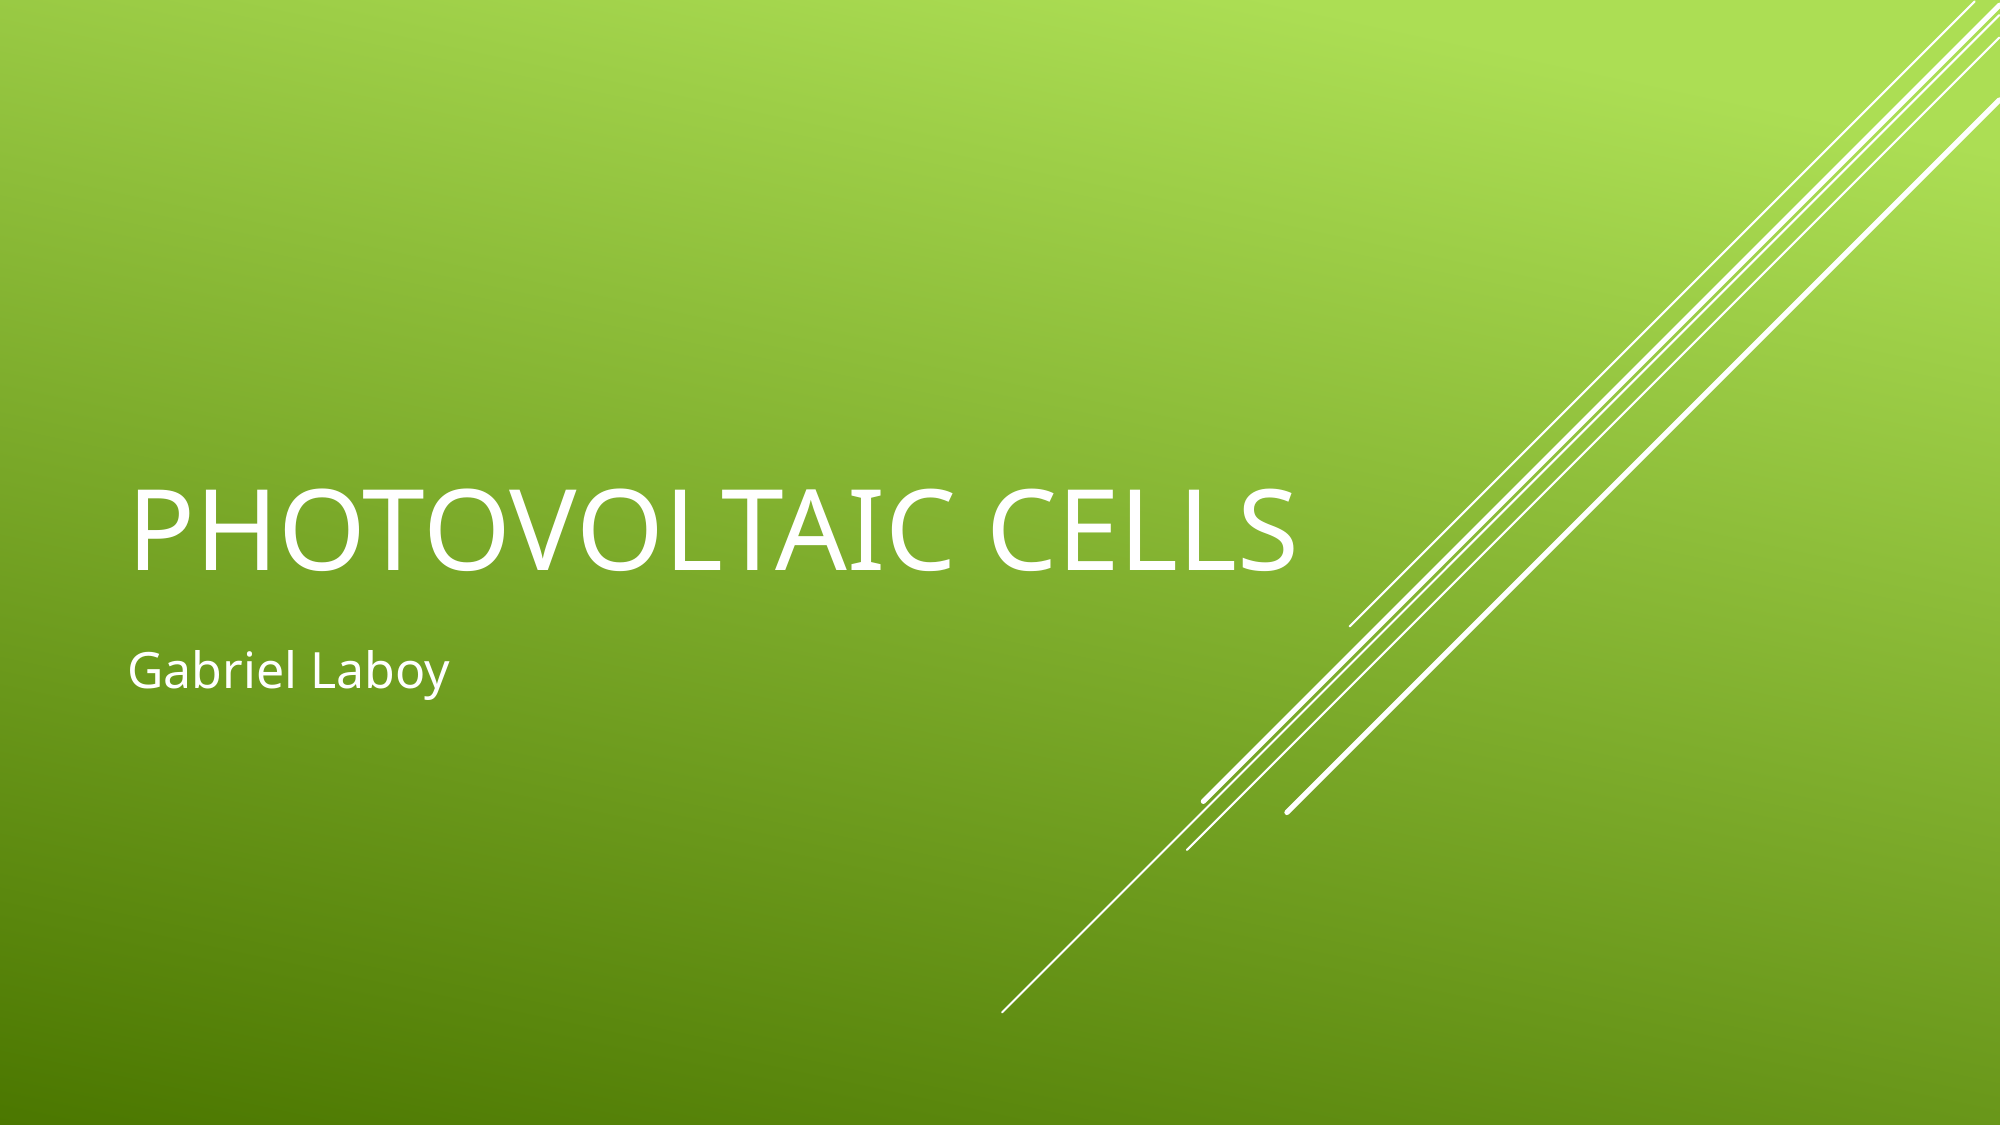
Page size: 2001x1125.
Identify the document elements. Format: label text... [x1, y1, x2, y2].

subtitle Gabriel Laboy [112, 630, 1163, 950]
title Photovoltaic Cells [112, 112, 1425, 600]
